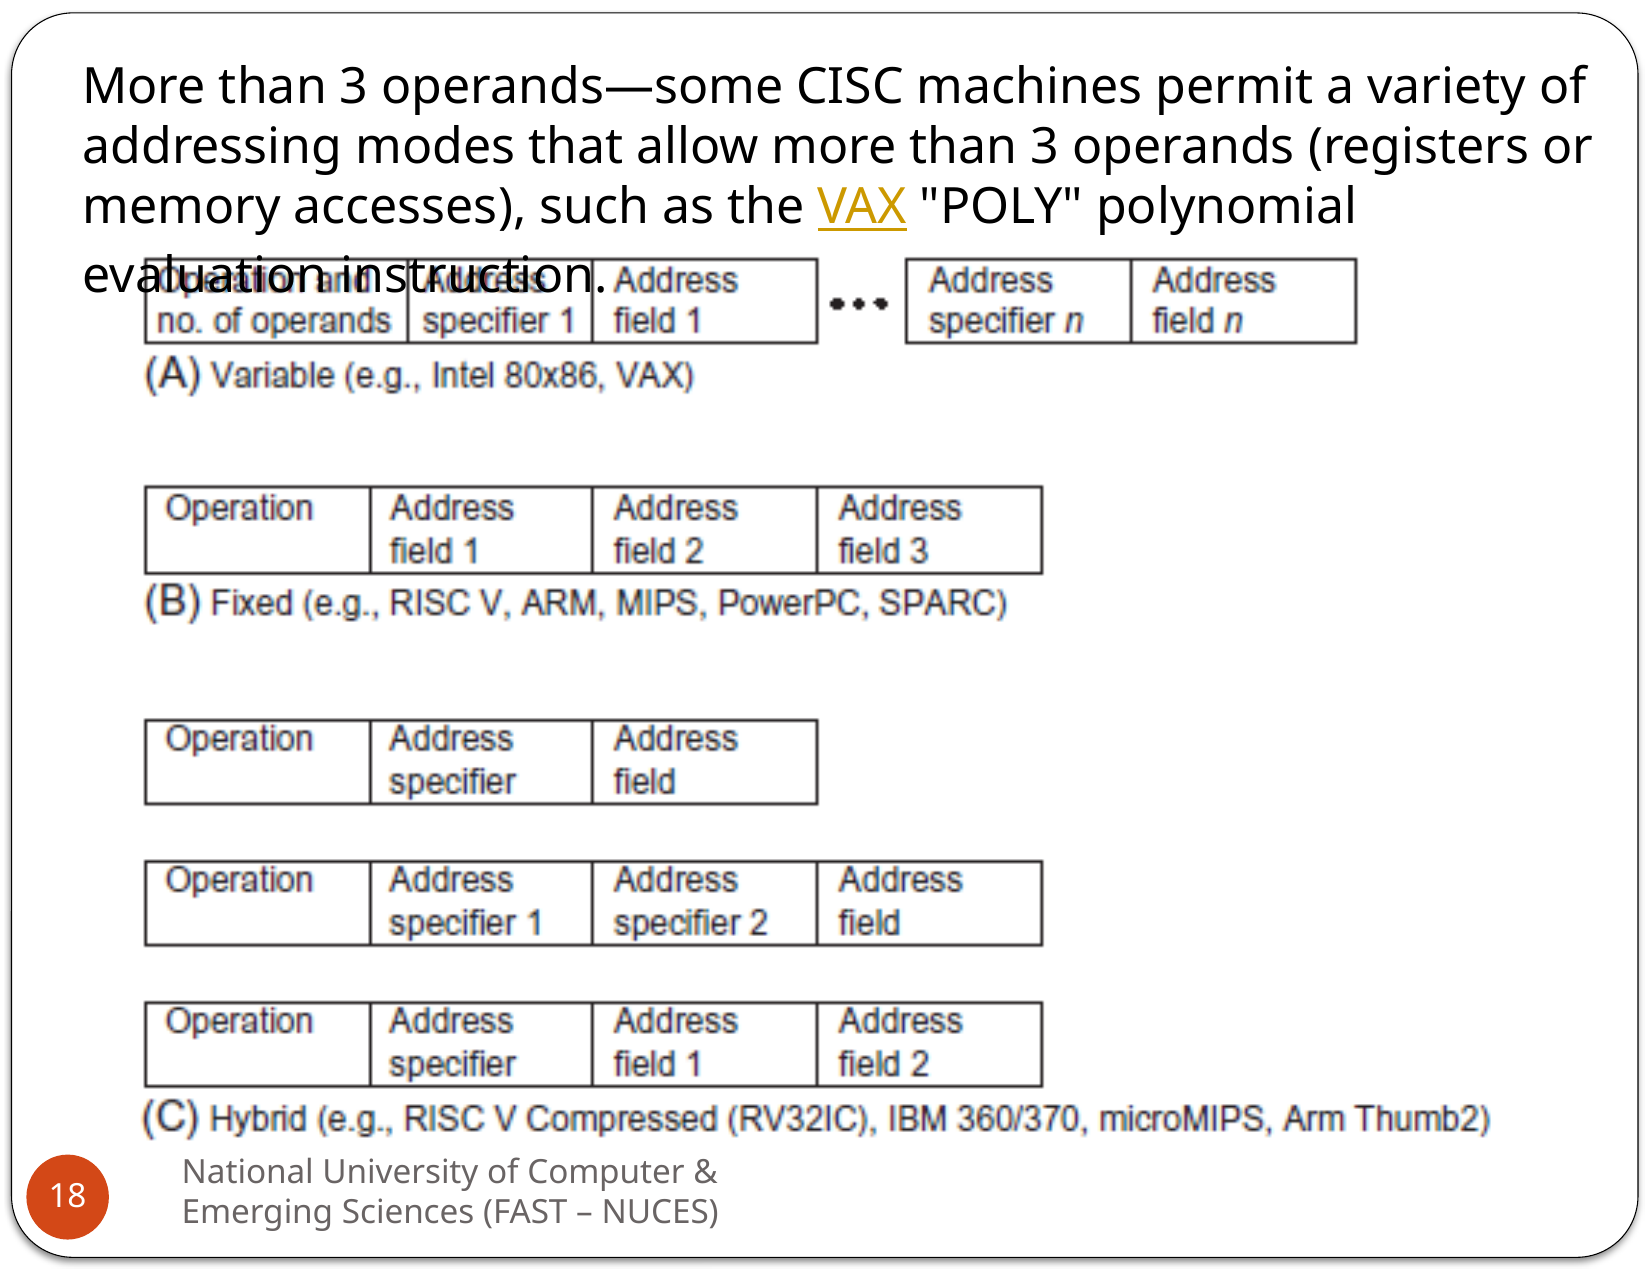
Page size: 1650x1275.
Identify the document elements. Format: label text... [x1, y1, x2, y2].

footer National University of Computer & Emerging Sciences (FAST – NUCES) [165, 1163, 880, 1233]
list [124, 252, 1511, 1155]
slide_number 18 [26, 1154, 109, 1240]
text_box More than 3 operands—some CISC machines permit a variety of addressing modes that allow more than 3 operands (registers or memory accesses), such as the VAX "POLY" polynomial evaluation instruction. [67, 46, 1618, 370]
